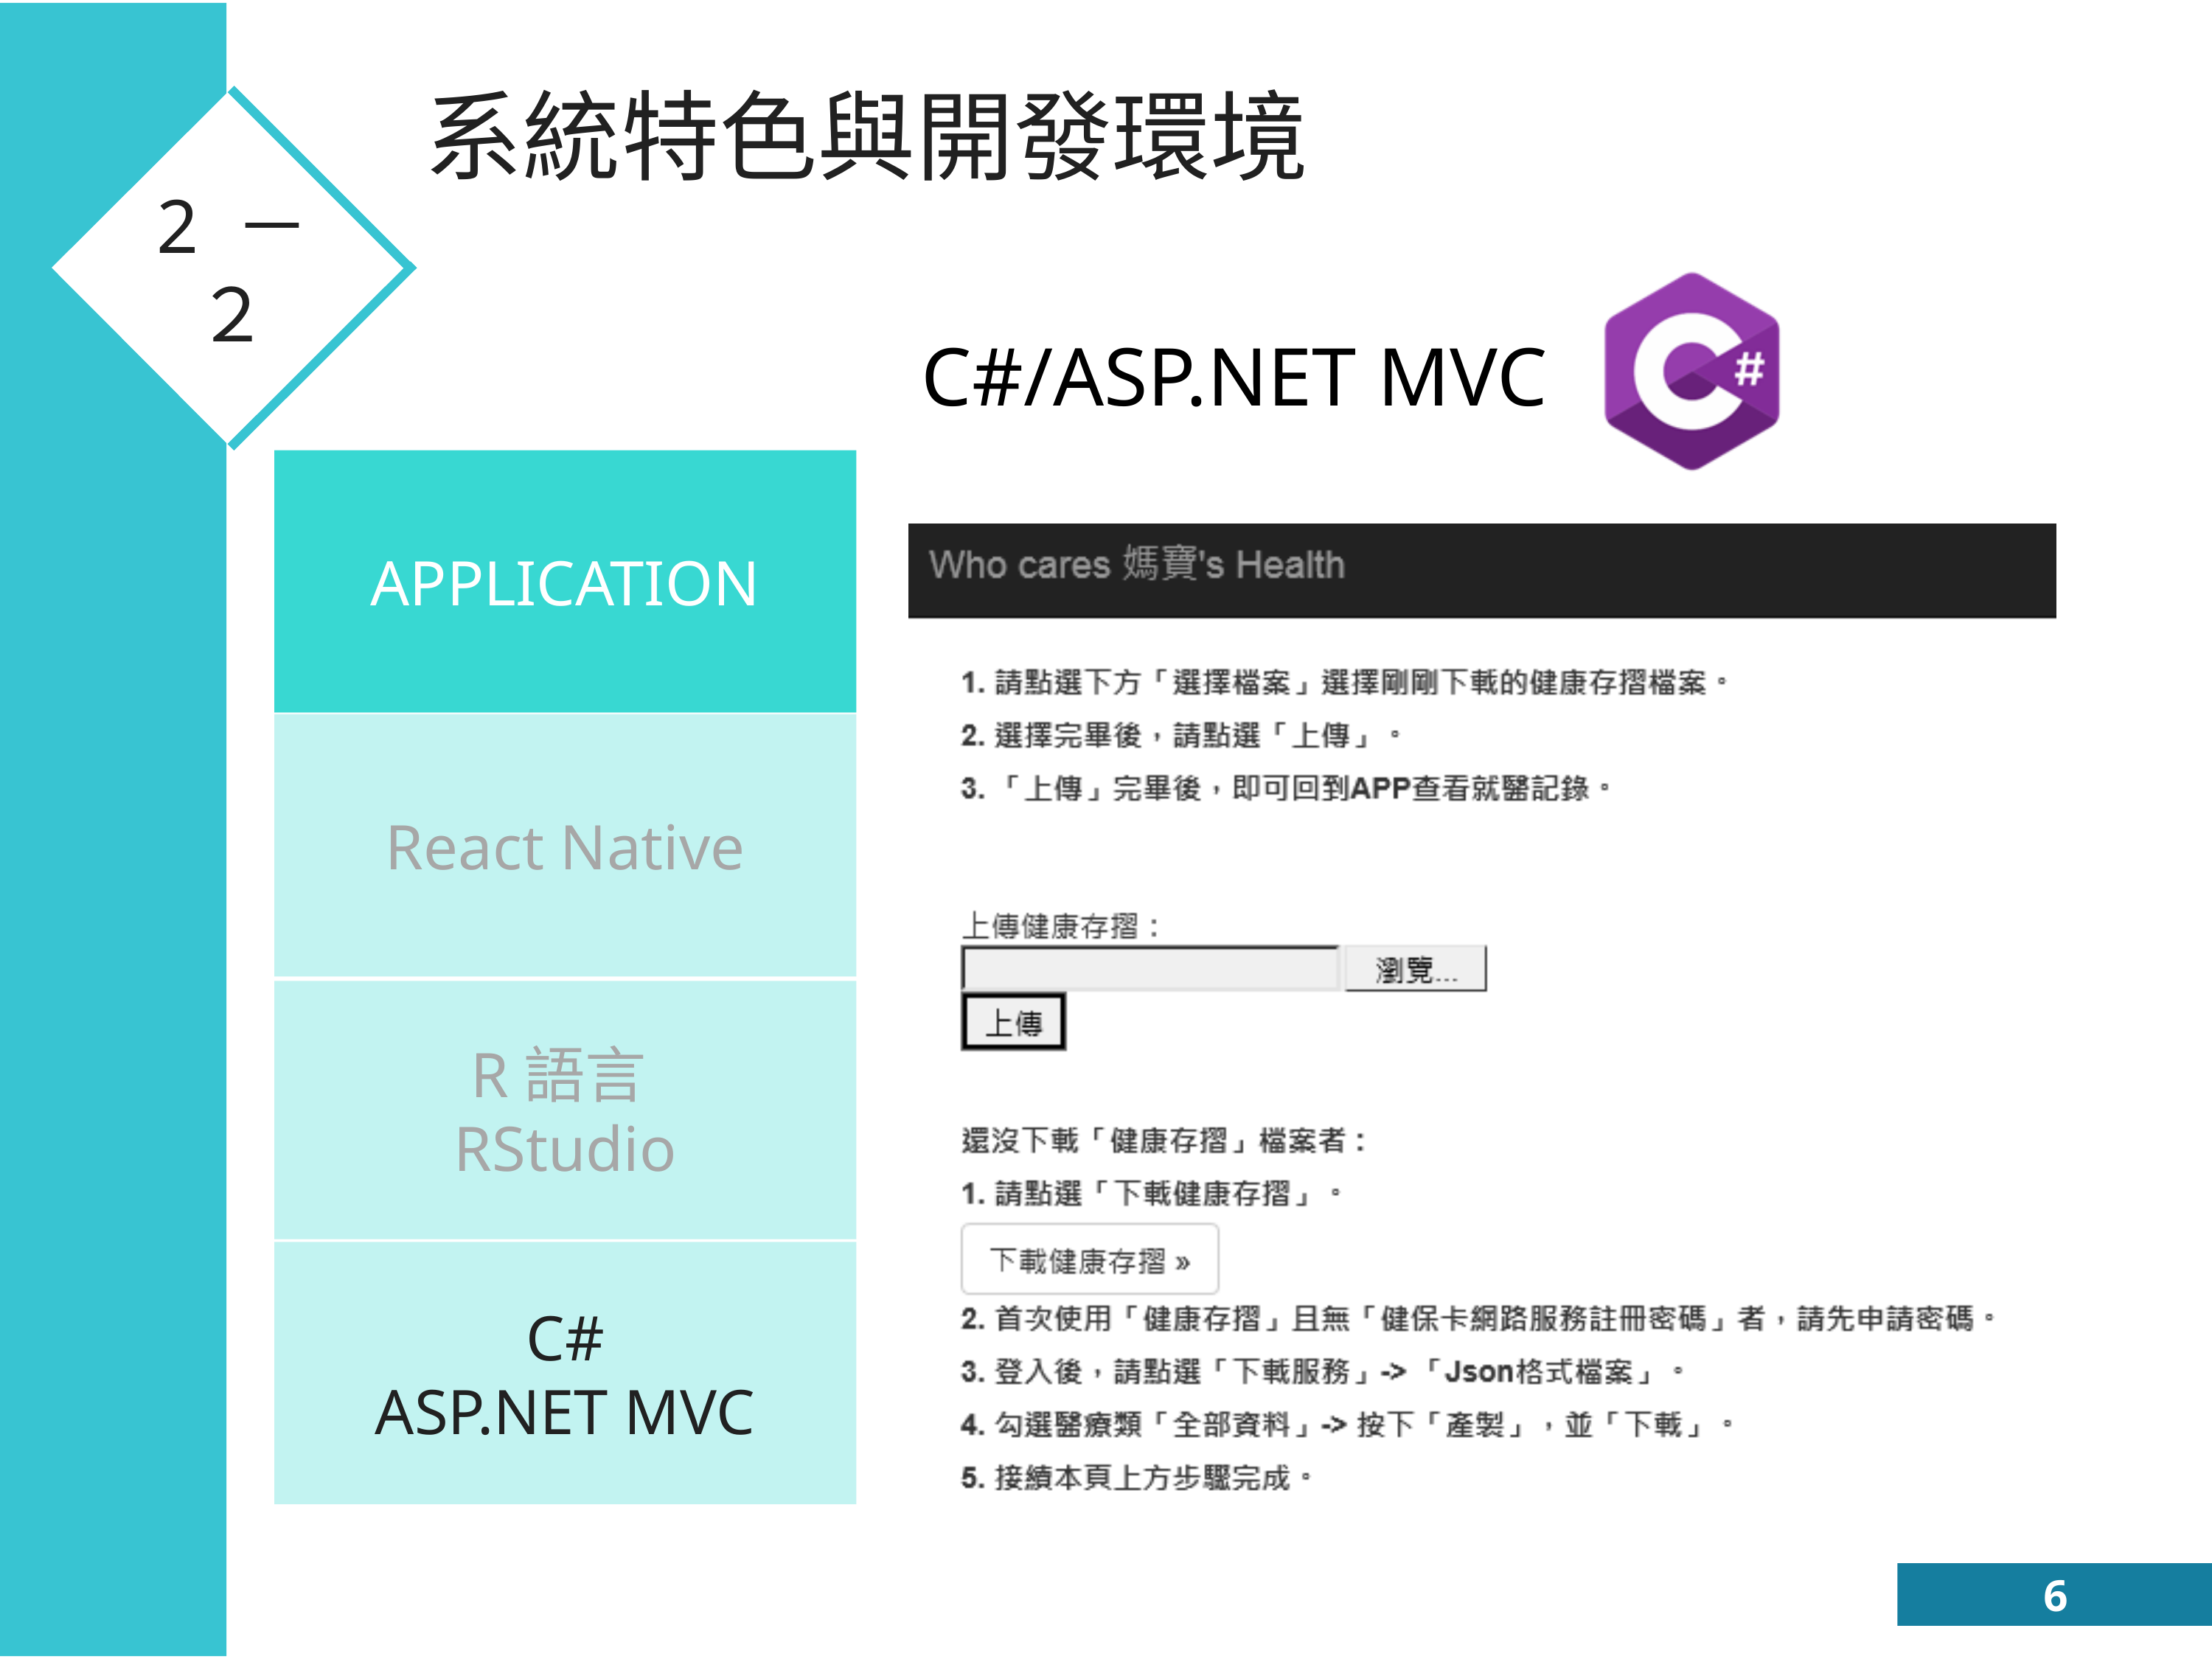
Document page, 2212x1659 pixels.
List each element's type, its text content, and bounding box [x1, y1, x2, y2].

text_box [0, 2, 227, 1657]
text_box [51, 88, 414, 448]
text_box 系統特色與開發環境 [413, 63, 1363, 204]
picture [1592, 269, 1790, 479]
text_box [274, 450, 857, 1505]
picture [908, 523, 2056, 1523]
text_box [1897, 1562, 2212, 1627]
text_box C#/ASP.NET MVC [915, 319, 1592, 428]
